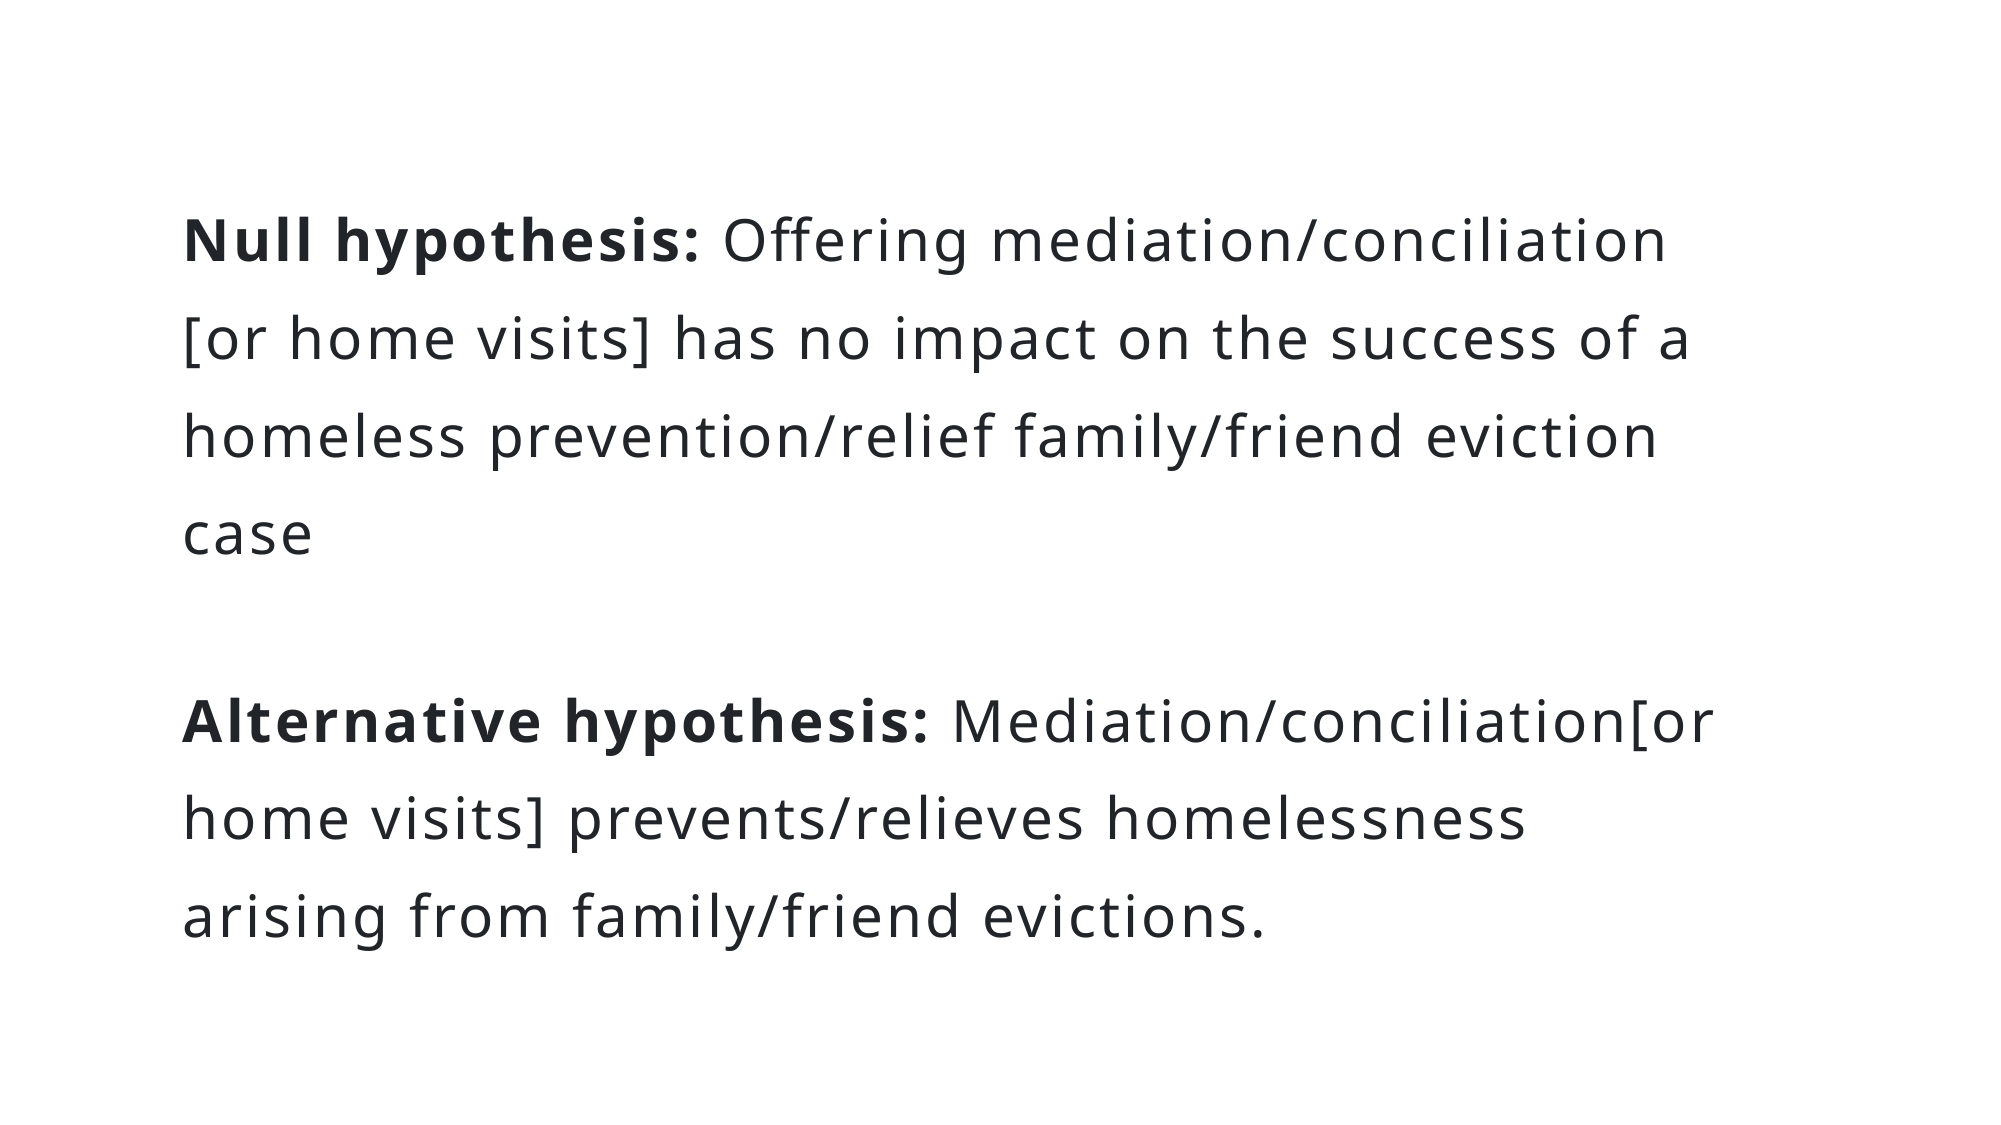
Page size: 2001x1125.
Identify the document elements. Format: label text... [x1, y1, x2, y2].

list Null hypothesis: Offering mediation/conciliation [or home visits] has no impact on the success of a homeless prevention/relief family/friend eviction case Alternative hypothesis: Mediation/conciliation[or home visits] prevents/relieves homelessness arising from family/friend evictions. [165, 157, 1754, 979]
